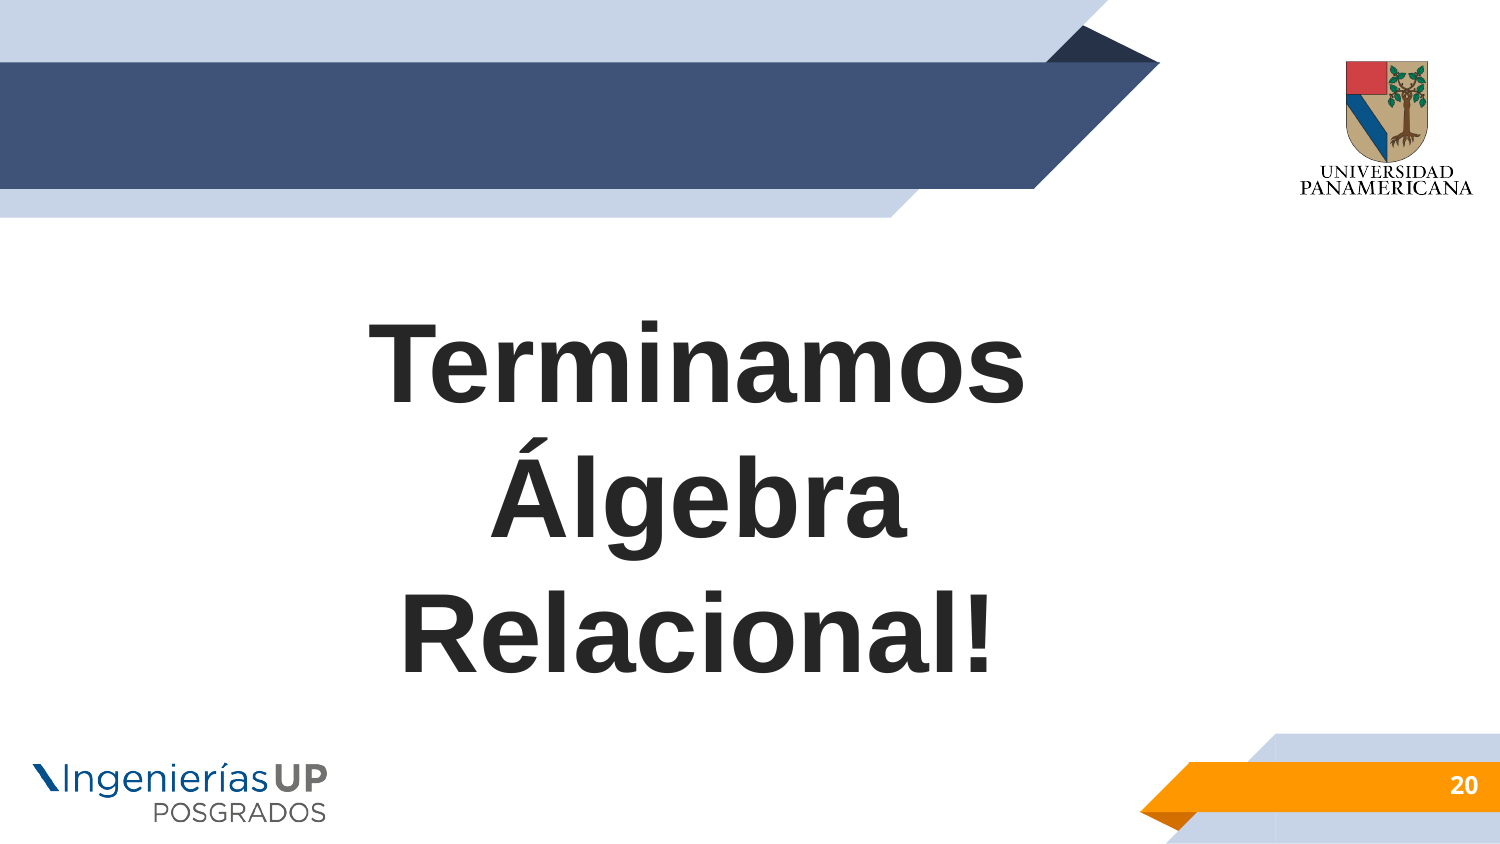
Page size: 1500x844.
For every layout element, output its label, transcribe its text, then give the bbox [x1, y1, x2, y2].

text_box Terminamos Álgebra Relacional! [208, 282, 1189, 703]
picture [1286, 44, 1490, 210]
picture [15, 737, 344, 844]
slide_number 20 [1249, 760, 1494, 813]
